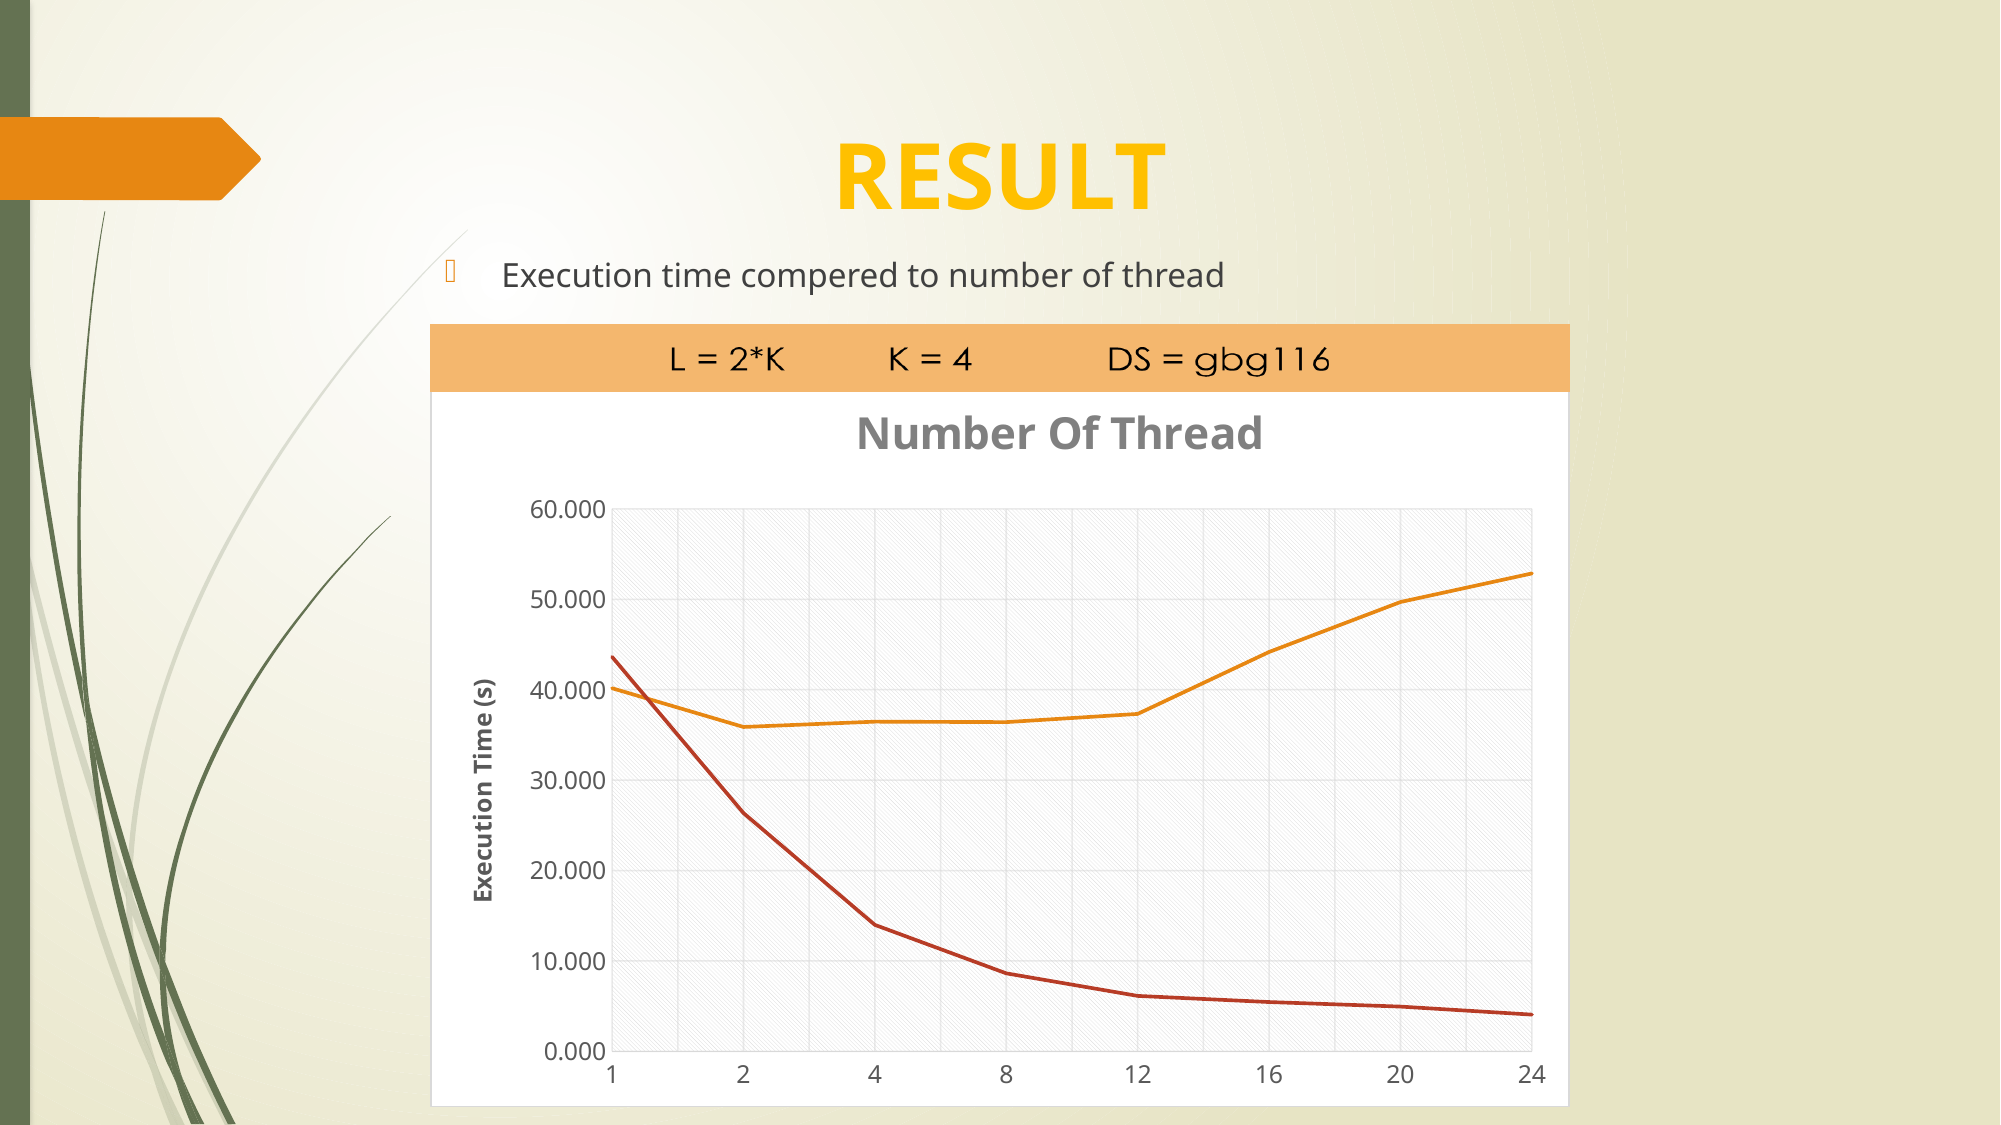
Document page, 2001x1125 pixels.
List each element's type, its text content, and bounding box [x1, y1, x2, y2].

text_box RESULT [269, 110, 1731, 321]
text_box Execution time compered to number of thread [430, 247, 1893, 446]
chart [430, 396, 1570, 1108]
picture [430, 324, 1570, 396]
